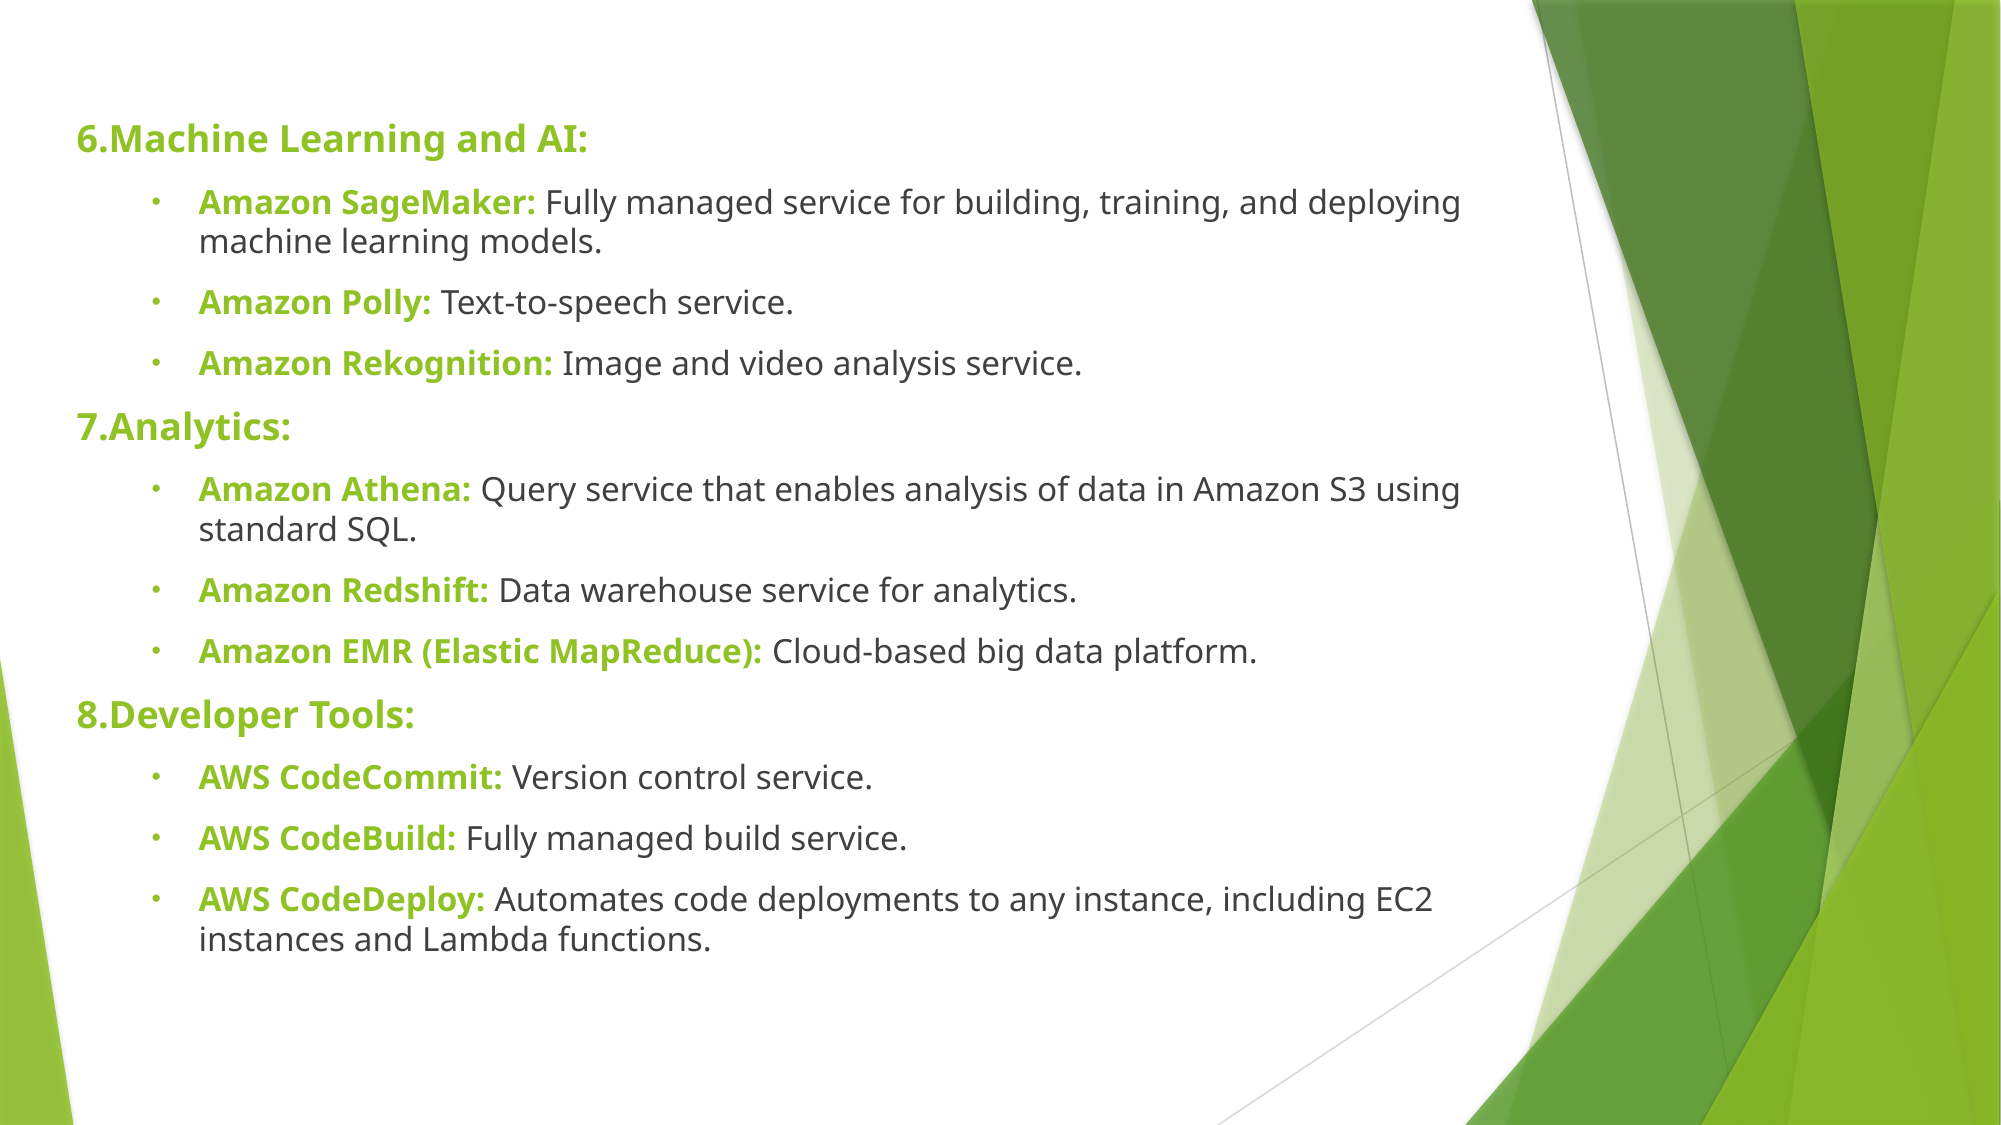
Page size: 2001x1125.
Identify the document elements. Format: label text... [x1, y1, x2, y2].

list 6.Machine Learning and AI: Amazon SageMaker: Fully managed service for building, training, and deploying machine learning models. Amazon Polly: Text-to-speech service. Amazon Rekognition: Image and video analysis service. 7.Analytics: Amazon Athena: Query service that enables analysis of data in Amazon S3 using standard SQL. Amazon Redshift: Data warehouse service for analytics. Amazon EMR (Elastic MapReduce): Cloud-based big data platform. 8.Developer Tools: AWS CodeCommit: Version control service. AWS CodeBuild: Fully managed build service. AWS CodeDeploy: Automates code deployments to any instance, including EC2 instances and Lambda functions. [61, 107, 1522, 991]
